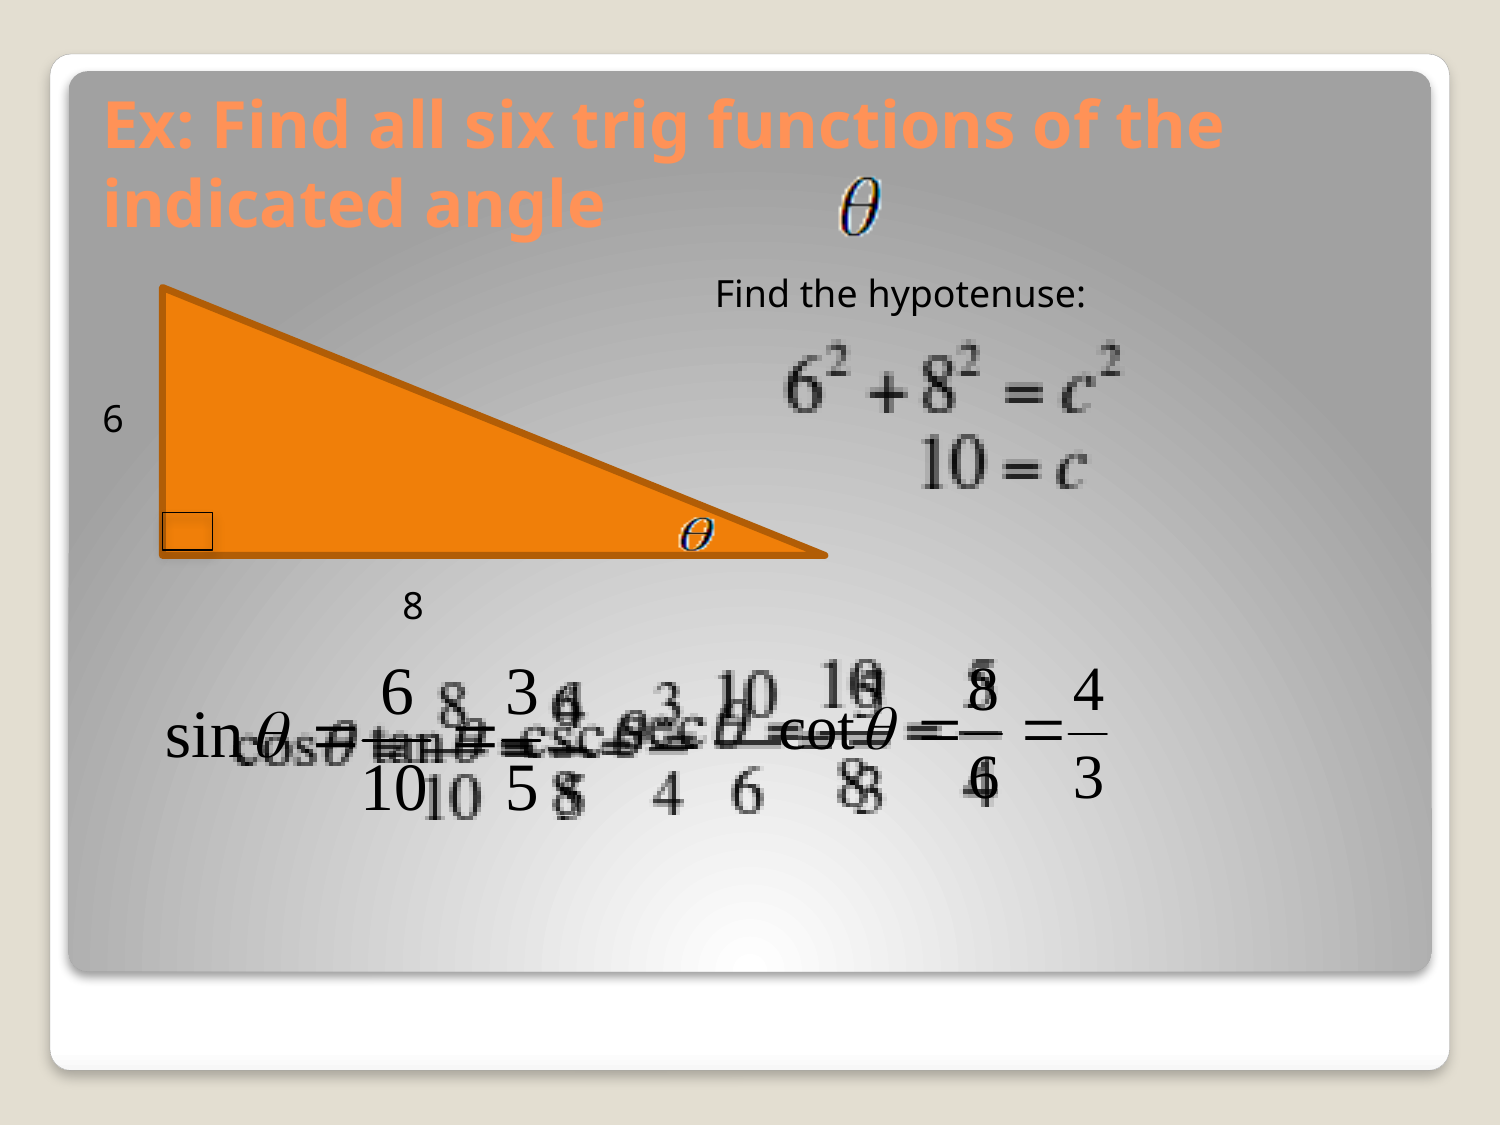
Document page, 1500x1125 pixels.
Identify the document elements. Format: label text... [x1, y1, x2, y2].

title Ex: Find all six trig functions of the indicated angle [87, 75, 1430, 248]
text_box Find the hypotenuse: [699, 262, 1250, 323]
text_box 6 [87, 387, 150, 448]
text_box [224, 662, 361, 826]
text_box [612, 637, 1008, 813]
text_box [769, 649, 1121, 813]
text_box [362, 662, 504, 820]
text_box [512, 649, 607, 821]
text_box 8 [387, 577, 450, 635]
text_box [162, 287, 826, 563]
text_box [156, 649, 511, 826]
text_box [912, 424, 1098, 501]
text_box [774, 324, 1126, 426]
picture [837, 157, 888, 259]
